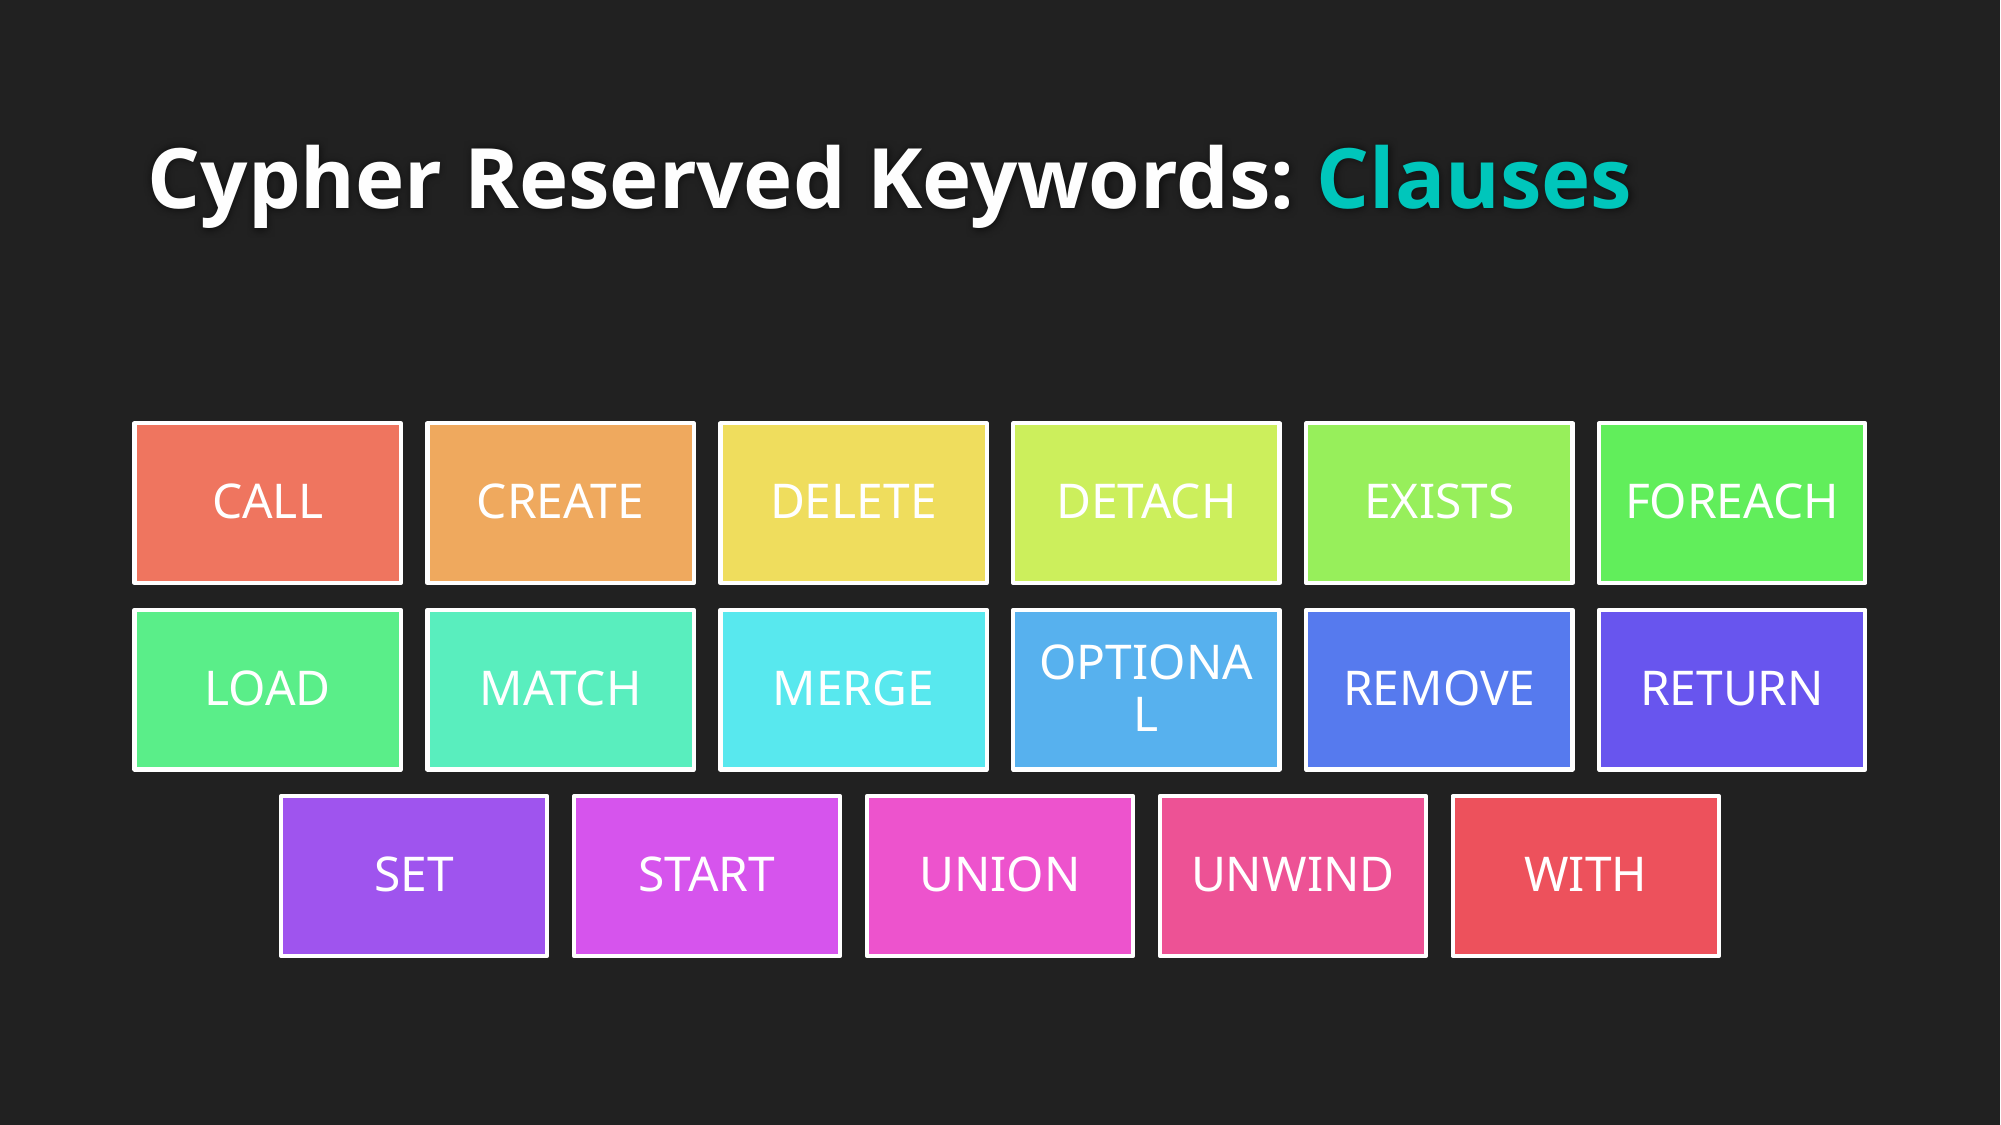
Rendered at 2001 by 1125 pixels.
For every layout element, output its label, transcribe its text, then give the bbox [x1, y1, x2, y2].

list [134, 417, 1866, 962]
title Cypher Reserved Keywords: Clauses [132, 73, 1868, 233]
